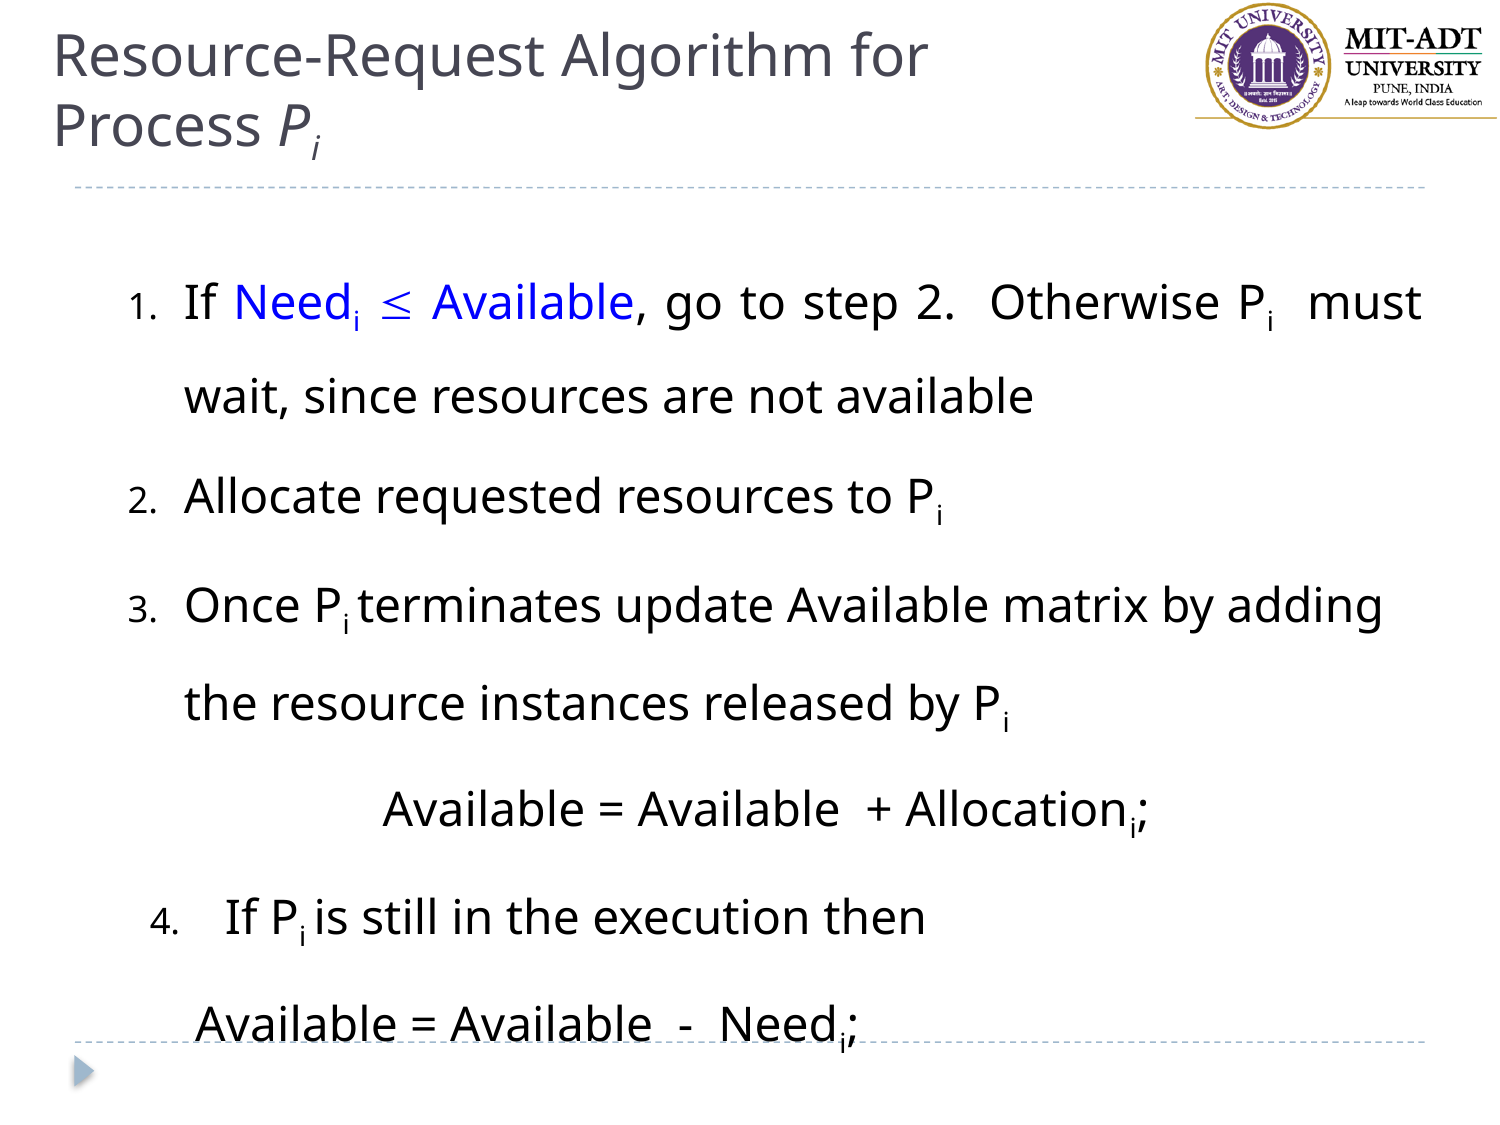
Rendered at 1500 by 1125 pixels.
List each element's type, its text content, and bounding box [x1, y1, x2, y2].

list If Needi  Available, go to step 2. Otherwise Pi must wait, since resources are not available Allocate requested resources to Pi Once Pi terminates update Available matrix by adding the resource instances released by Pi Available = Available + Allocationi; If Pi is still in the execution then Available = Available - Needi; [37, 230, 1438, 1001]
picture [1187, 0, 1500, 132]
title Resource-Request Algorithm for Process Pi [37, 49, 1338, 176]
